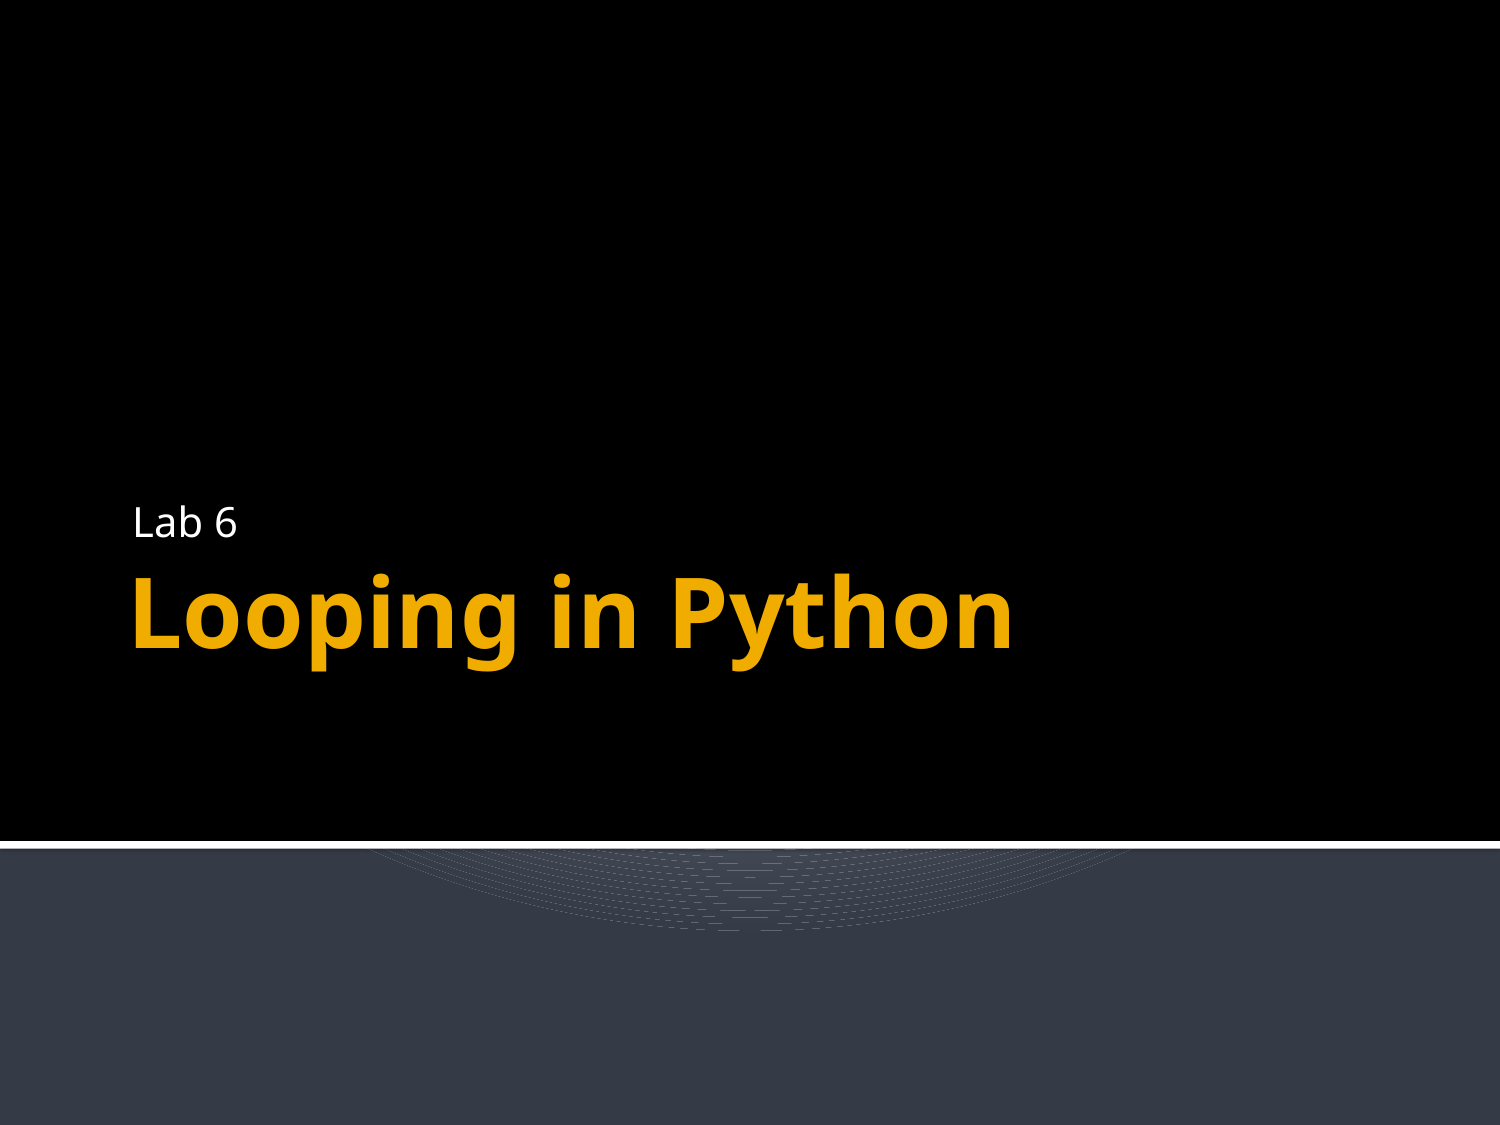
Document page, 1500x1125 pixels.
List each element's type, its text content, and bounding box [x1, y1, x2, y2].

subtitle Lab 6 [112, 299, 1438, 546]
title Looping in Python [112, 550, 1438, 825]
